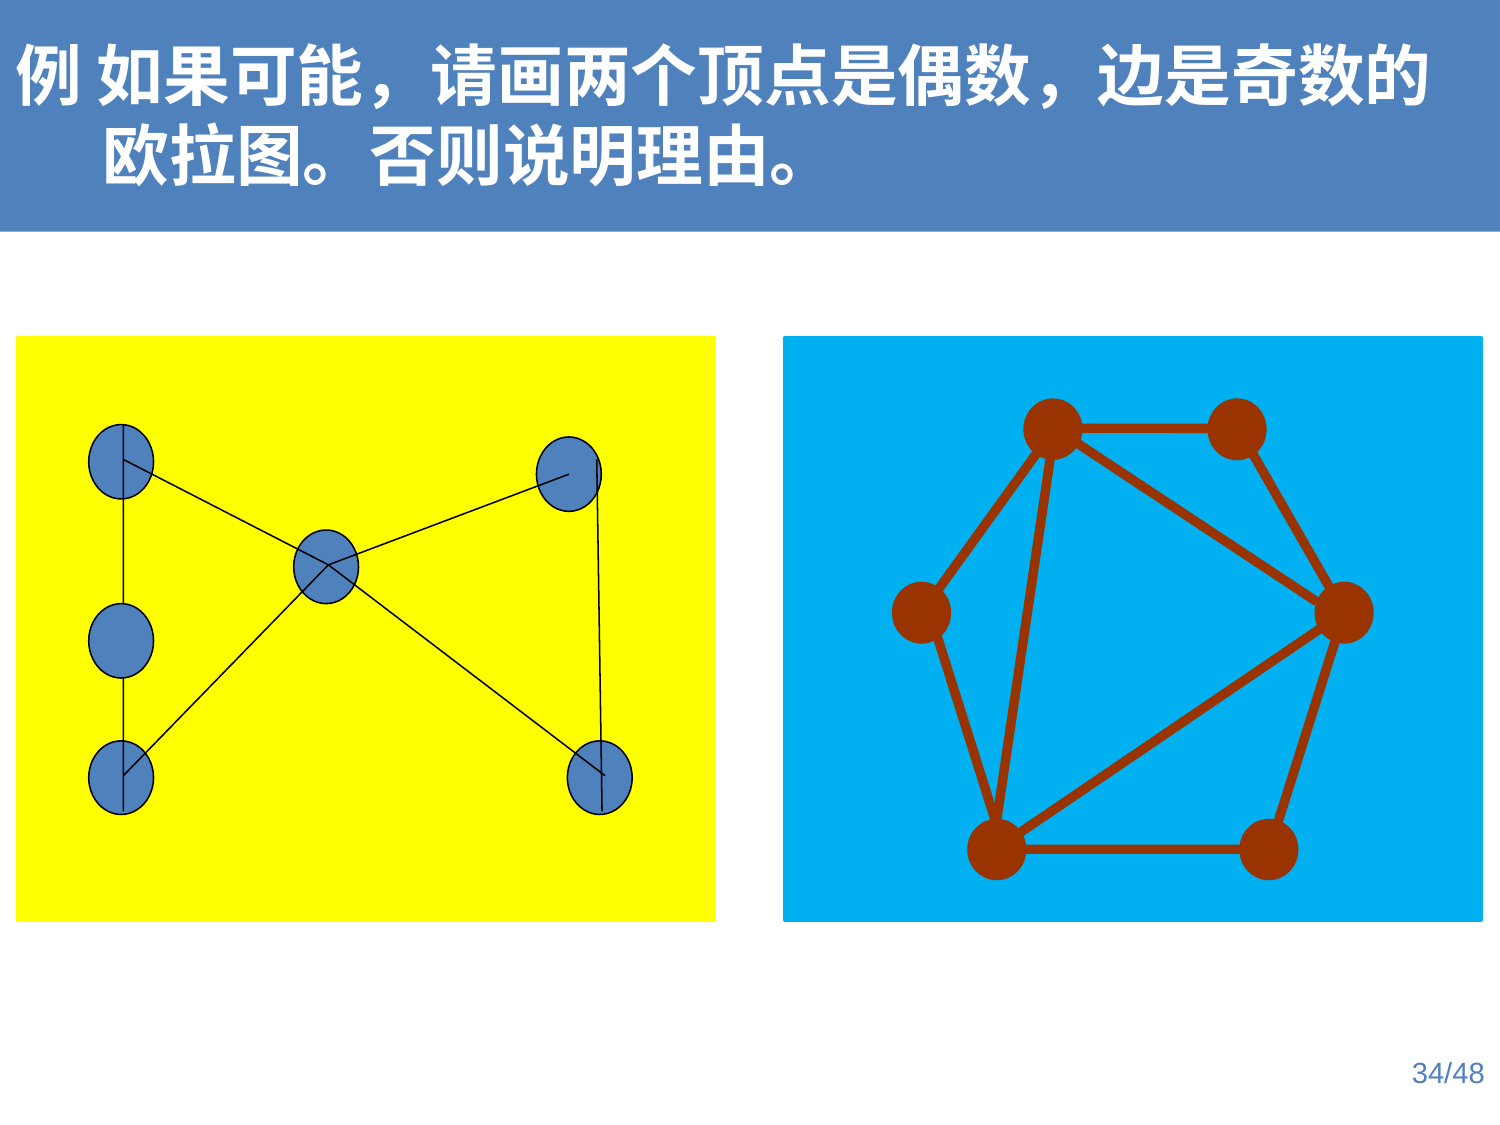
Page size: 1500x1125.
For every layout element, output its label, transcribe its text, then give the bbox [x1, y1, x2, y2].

slide_number 34/48 [1149, 1046, 1500, 1125]
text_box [896, 402, 1370, 876]
text_box [16, 336, 716, 922]
text_box [783, 336, 1483, 922]
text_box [88, 424, 633, 815]
title 例 如果可能，请画两个顶点是偶数，边是奇数的欧拉图。否则说明理由。 [0, 0, 1500, 232]
